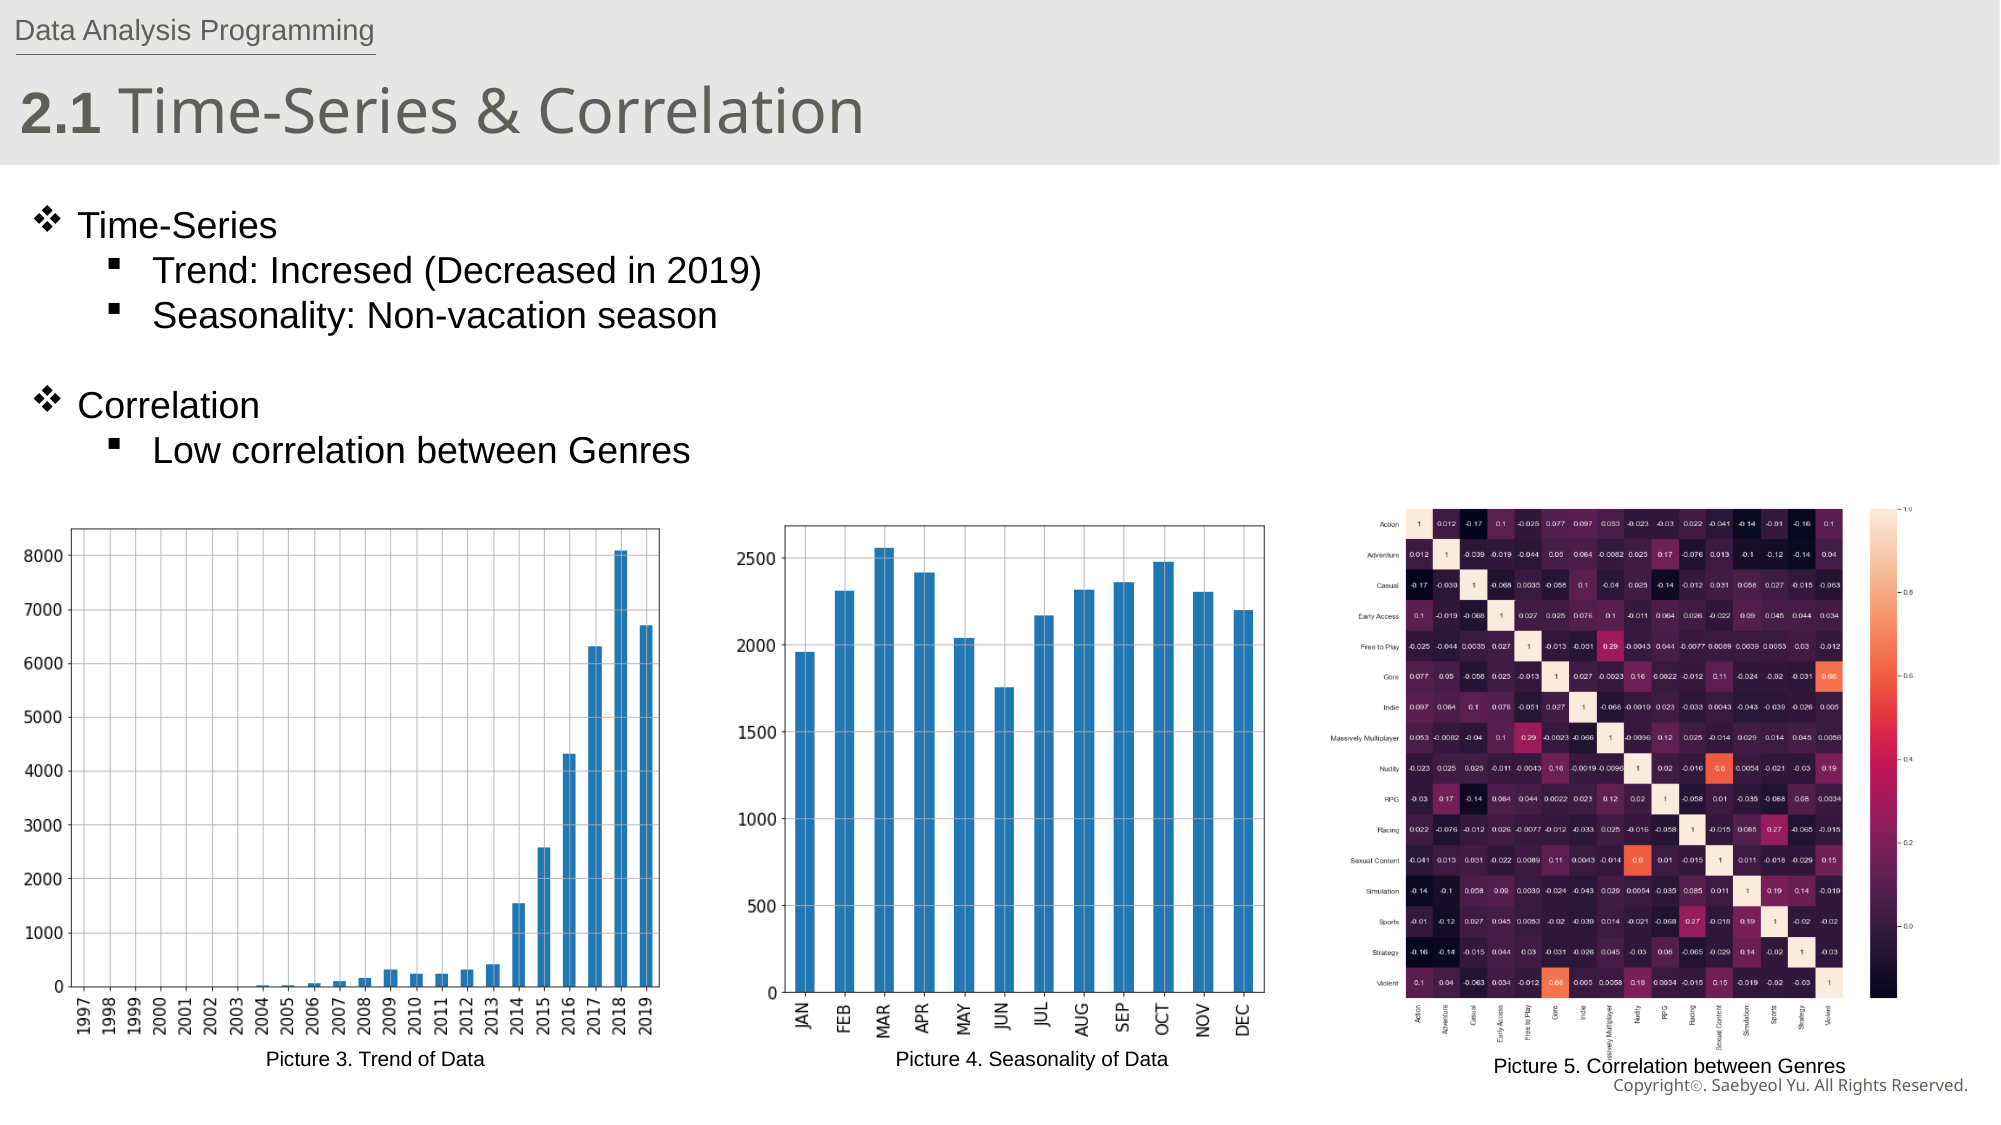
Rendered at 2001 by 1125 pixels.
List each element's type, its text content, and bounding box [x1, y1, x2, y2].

text_box [0, 0, 2000, 166]
text_box Picture 3. Trend of Data [251, 1038, 500, 1078]
text_box 2.1 Time-Series & Correlation [5, 64, 883, 154]
text_box Data Analysis Programming [0, 4, 392, 54]
picture [15, 520, 663, 1038]
picture [732, 520, 1267, 1038]
text_box Picture 4. Seasonality of Data [880, 1038, 1184, 1078]
picture [1317, 507, 1917, 1060]
text_box Time-Series Trend: Incresed (Decreased in 2019) Seasonality: Non-vacation season Correlation Low correlation between Genres [15, 193, 1974, 479]
text_box Picture 5. Correlation between Genres [1478, 1060, 1861, 1085]
